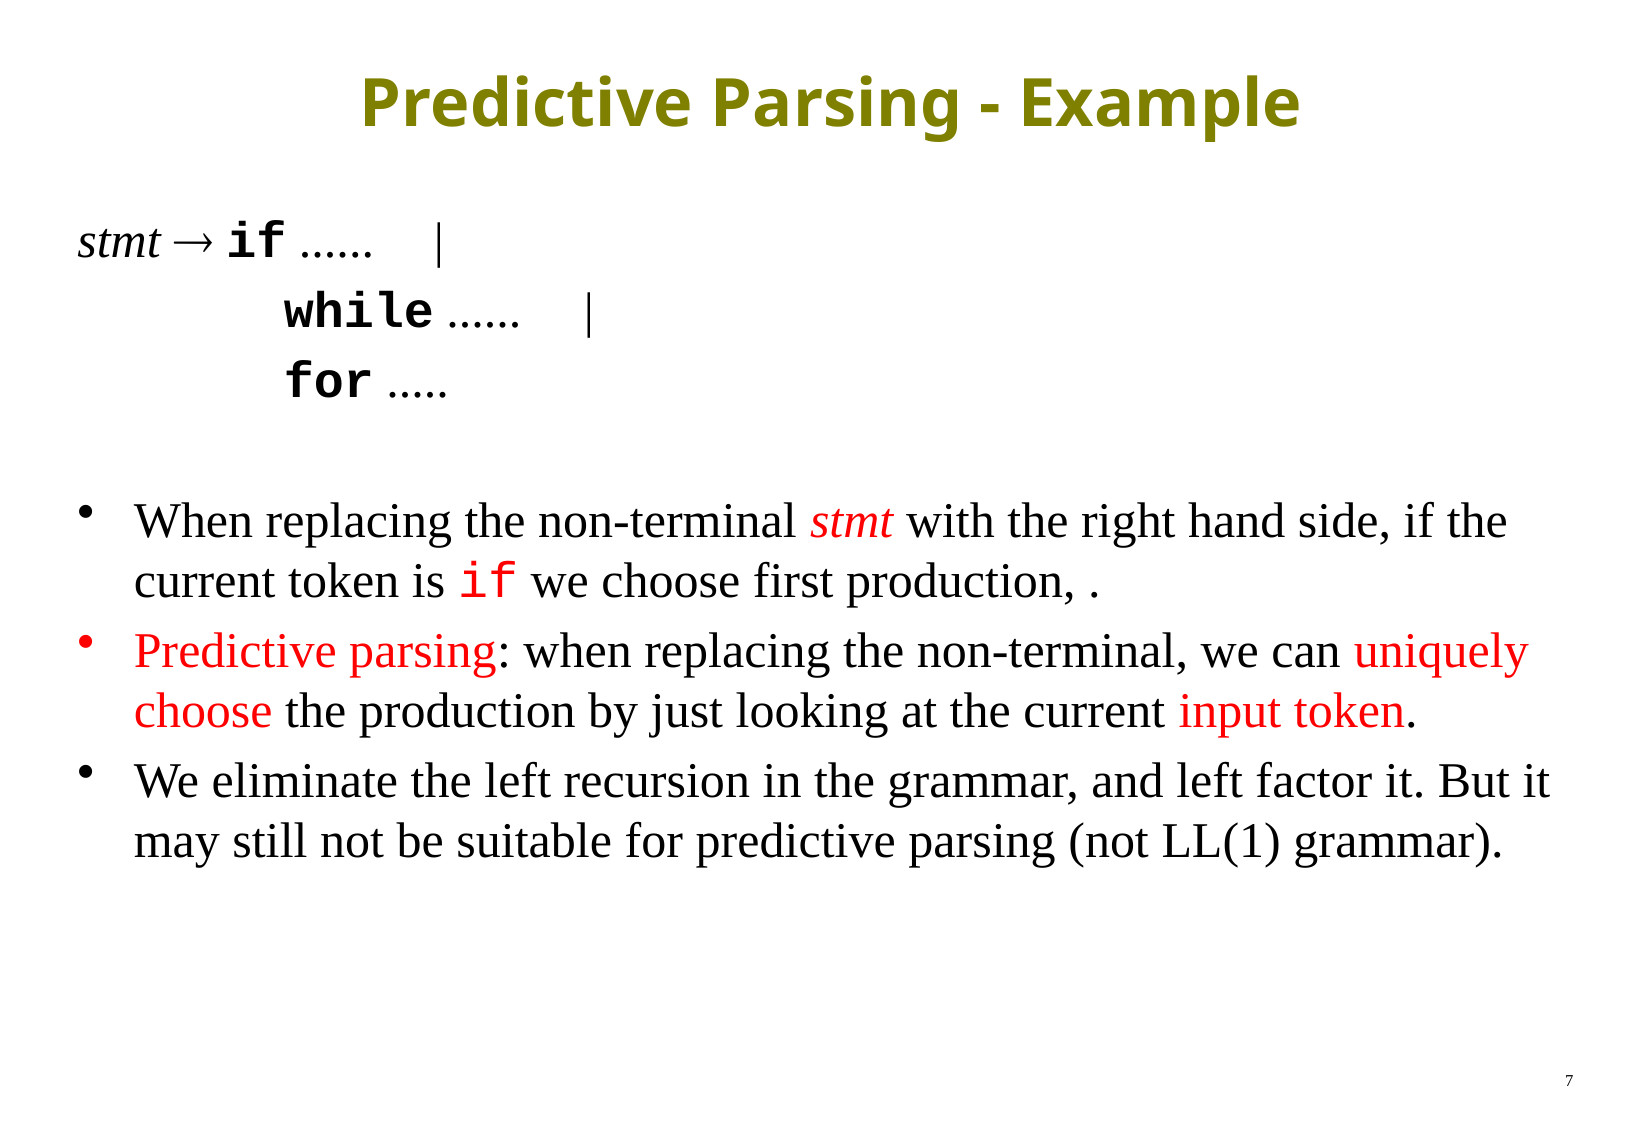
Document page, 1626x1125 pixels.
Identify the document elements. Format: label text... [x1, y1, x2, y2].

slide_number 7 [1250, 1062, 1589, 1100]
title Predictive Parsing - Example [62, 24, 1600, 175]
list stmt  if ...... | while ...... | for ..... When replacing the non-terminal stmt with the right hand side, if the current token is if we choose first production, . Predictive parsing: when replacing the non-terminal, we can uniquely choose the production by just looking at the current input token. We eliminate the left recursion in the grammar, and left factor it. But it may still not be suitable for predictive parsing (not LL(1) grammar). [62, 200, 1600, 1038]
